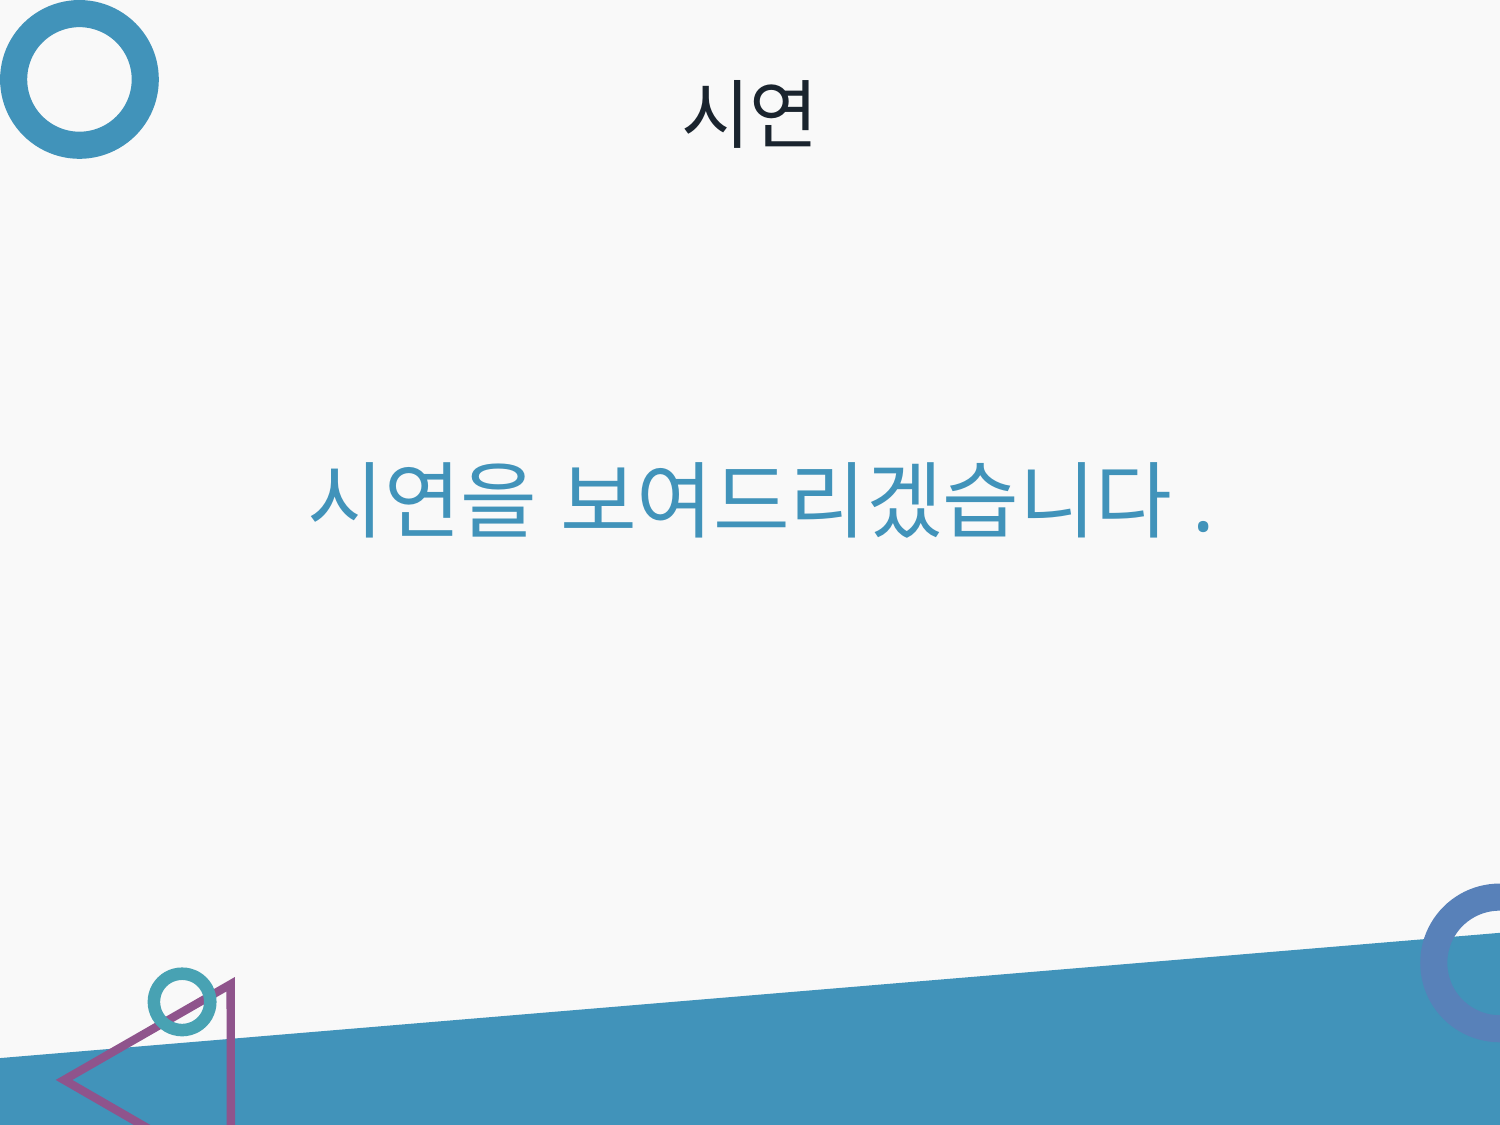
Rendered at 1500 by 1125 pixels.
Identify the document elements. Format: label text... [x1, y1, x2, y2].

text_box 시연을 보여드리겠습니다. [287, 441, 1213, 556]
text_box 시연 [642, 70, 858, 149]
